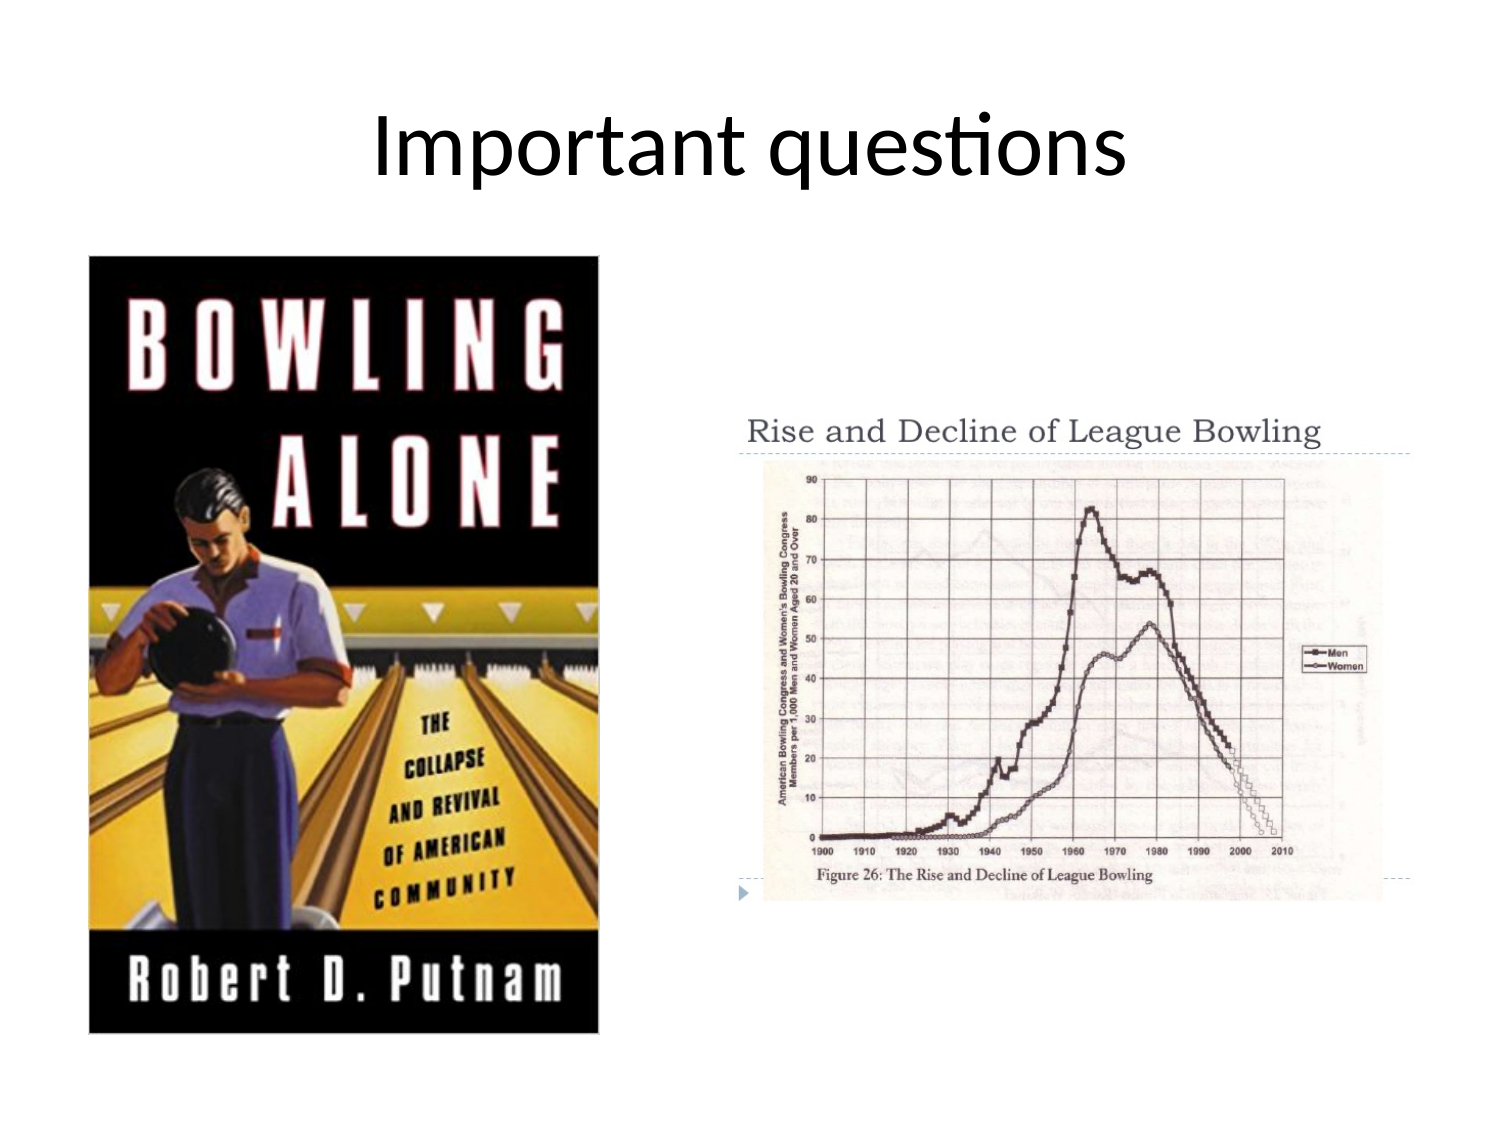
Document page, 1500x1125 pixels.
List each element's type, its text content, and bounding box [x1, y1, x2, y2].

title Important questions [75, 45, 1425, 233]
picture [88, 255, 600, 1036]
picture [702, 361, 1448, 921]
